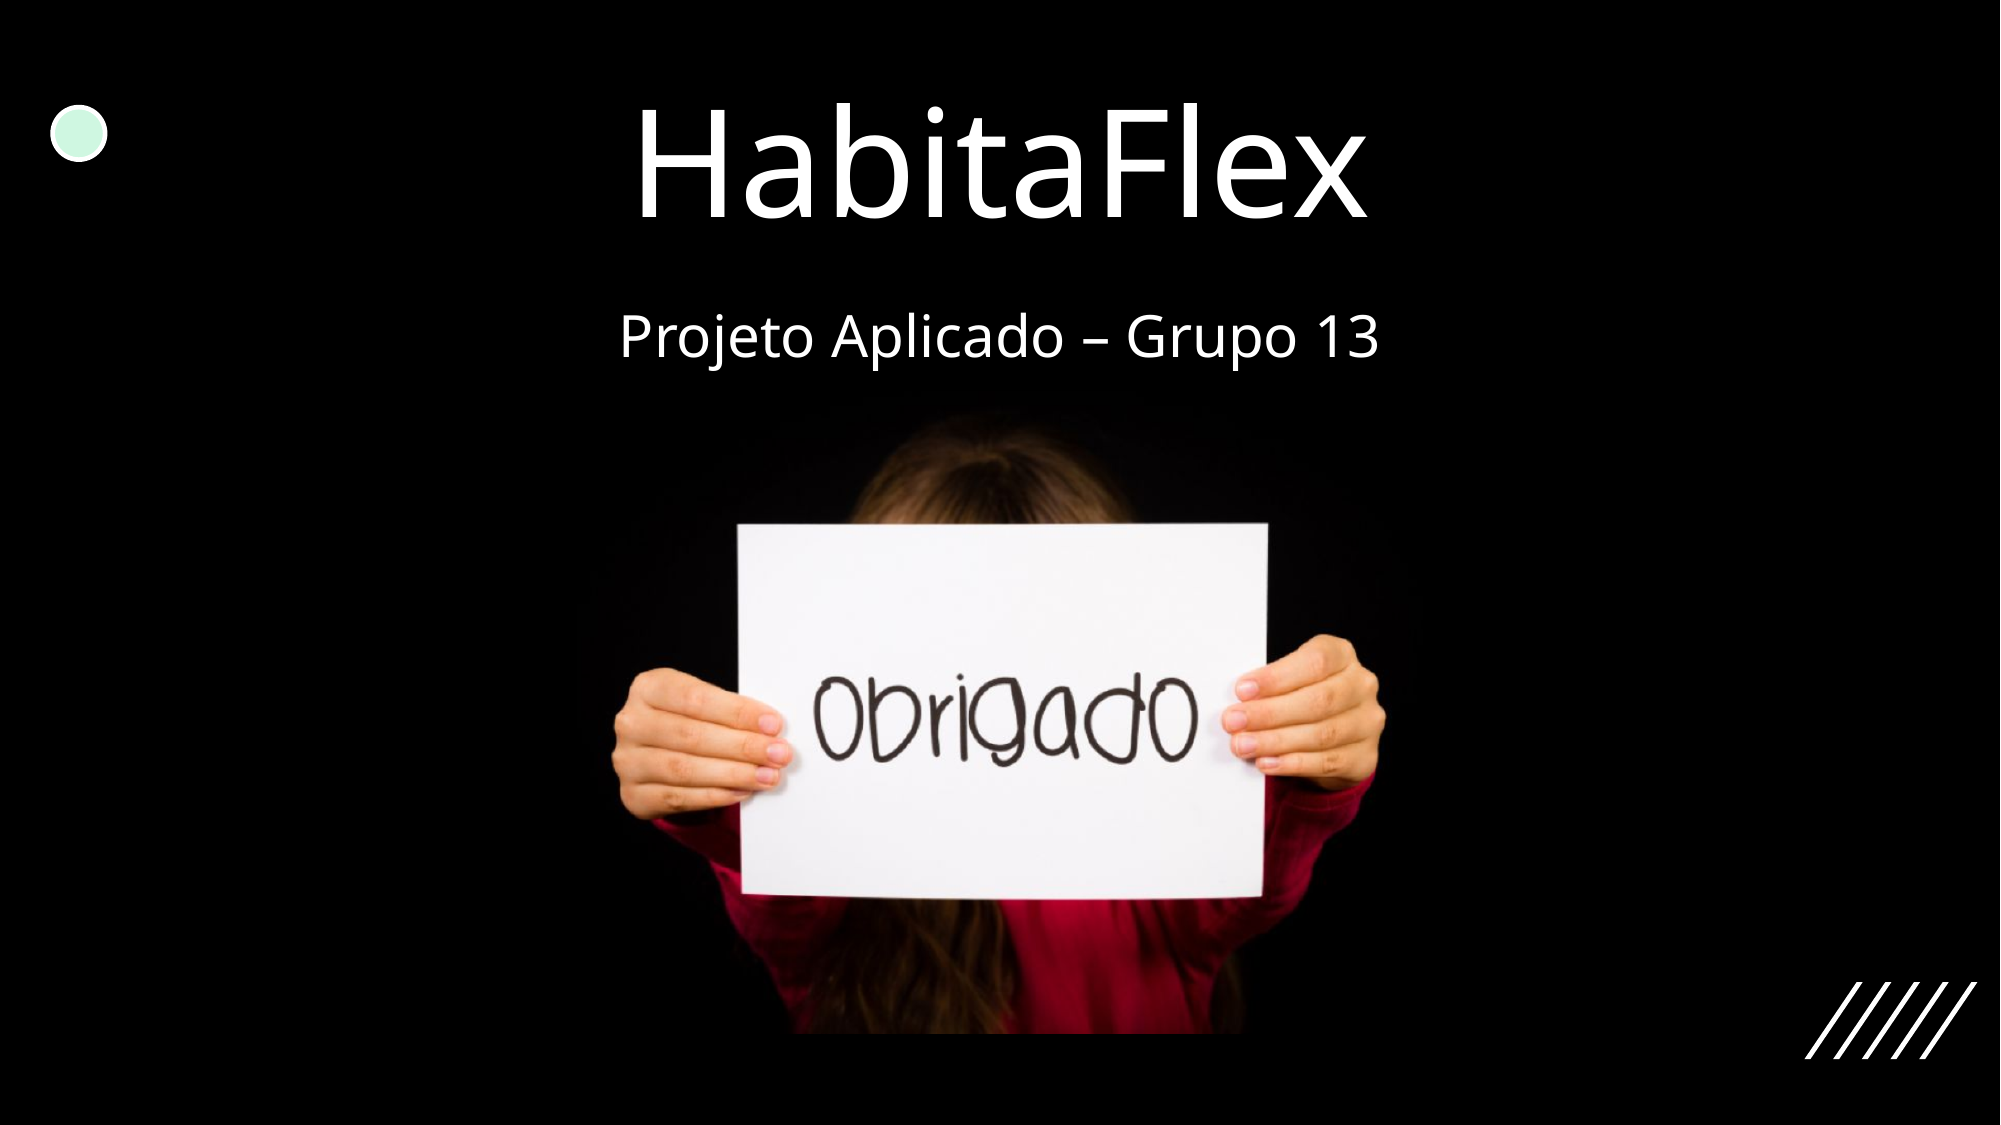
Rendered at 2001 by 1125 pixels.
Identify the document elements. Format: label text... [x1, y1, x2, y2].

list Projeto Aplicado – Grupo 13 [137, 299, 1863, 392]
picture [577, 391, 1423, 1034]
title HabitaFlex [137, 59, 1863, 278]
